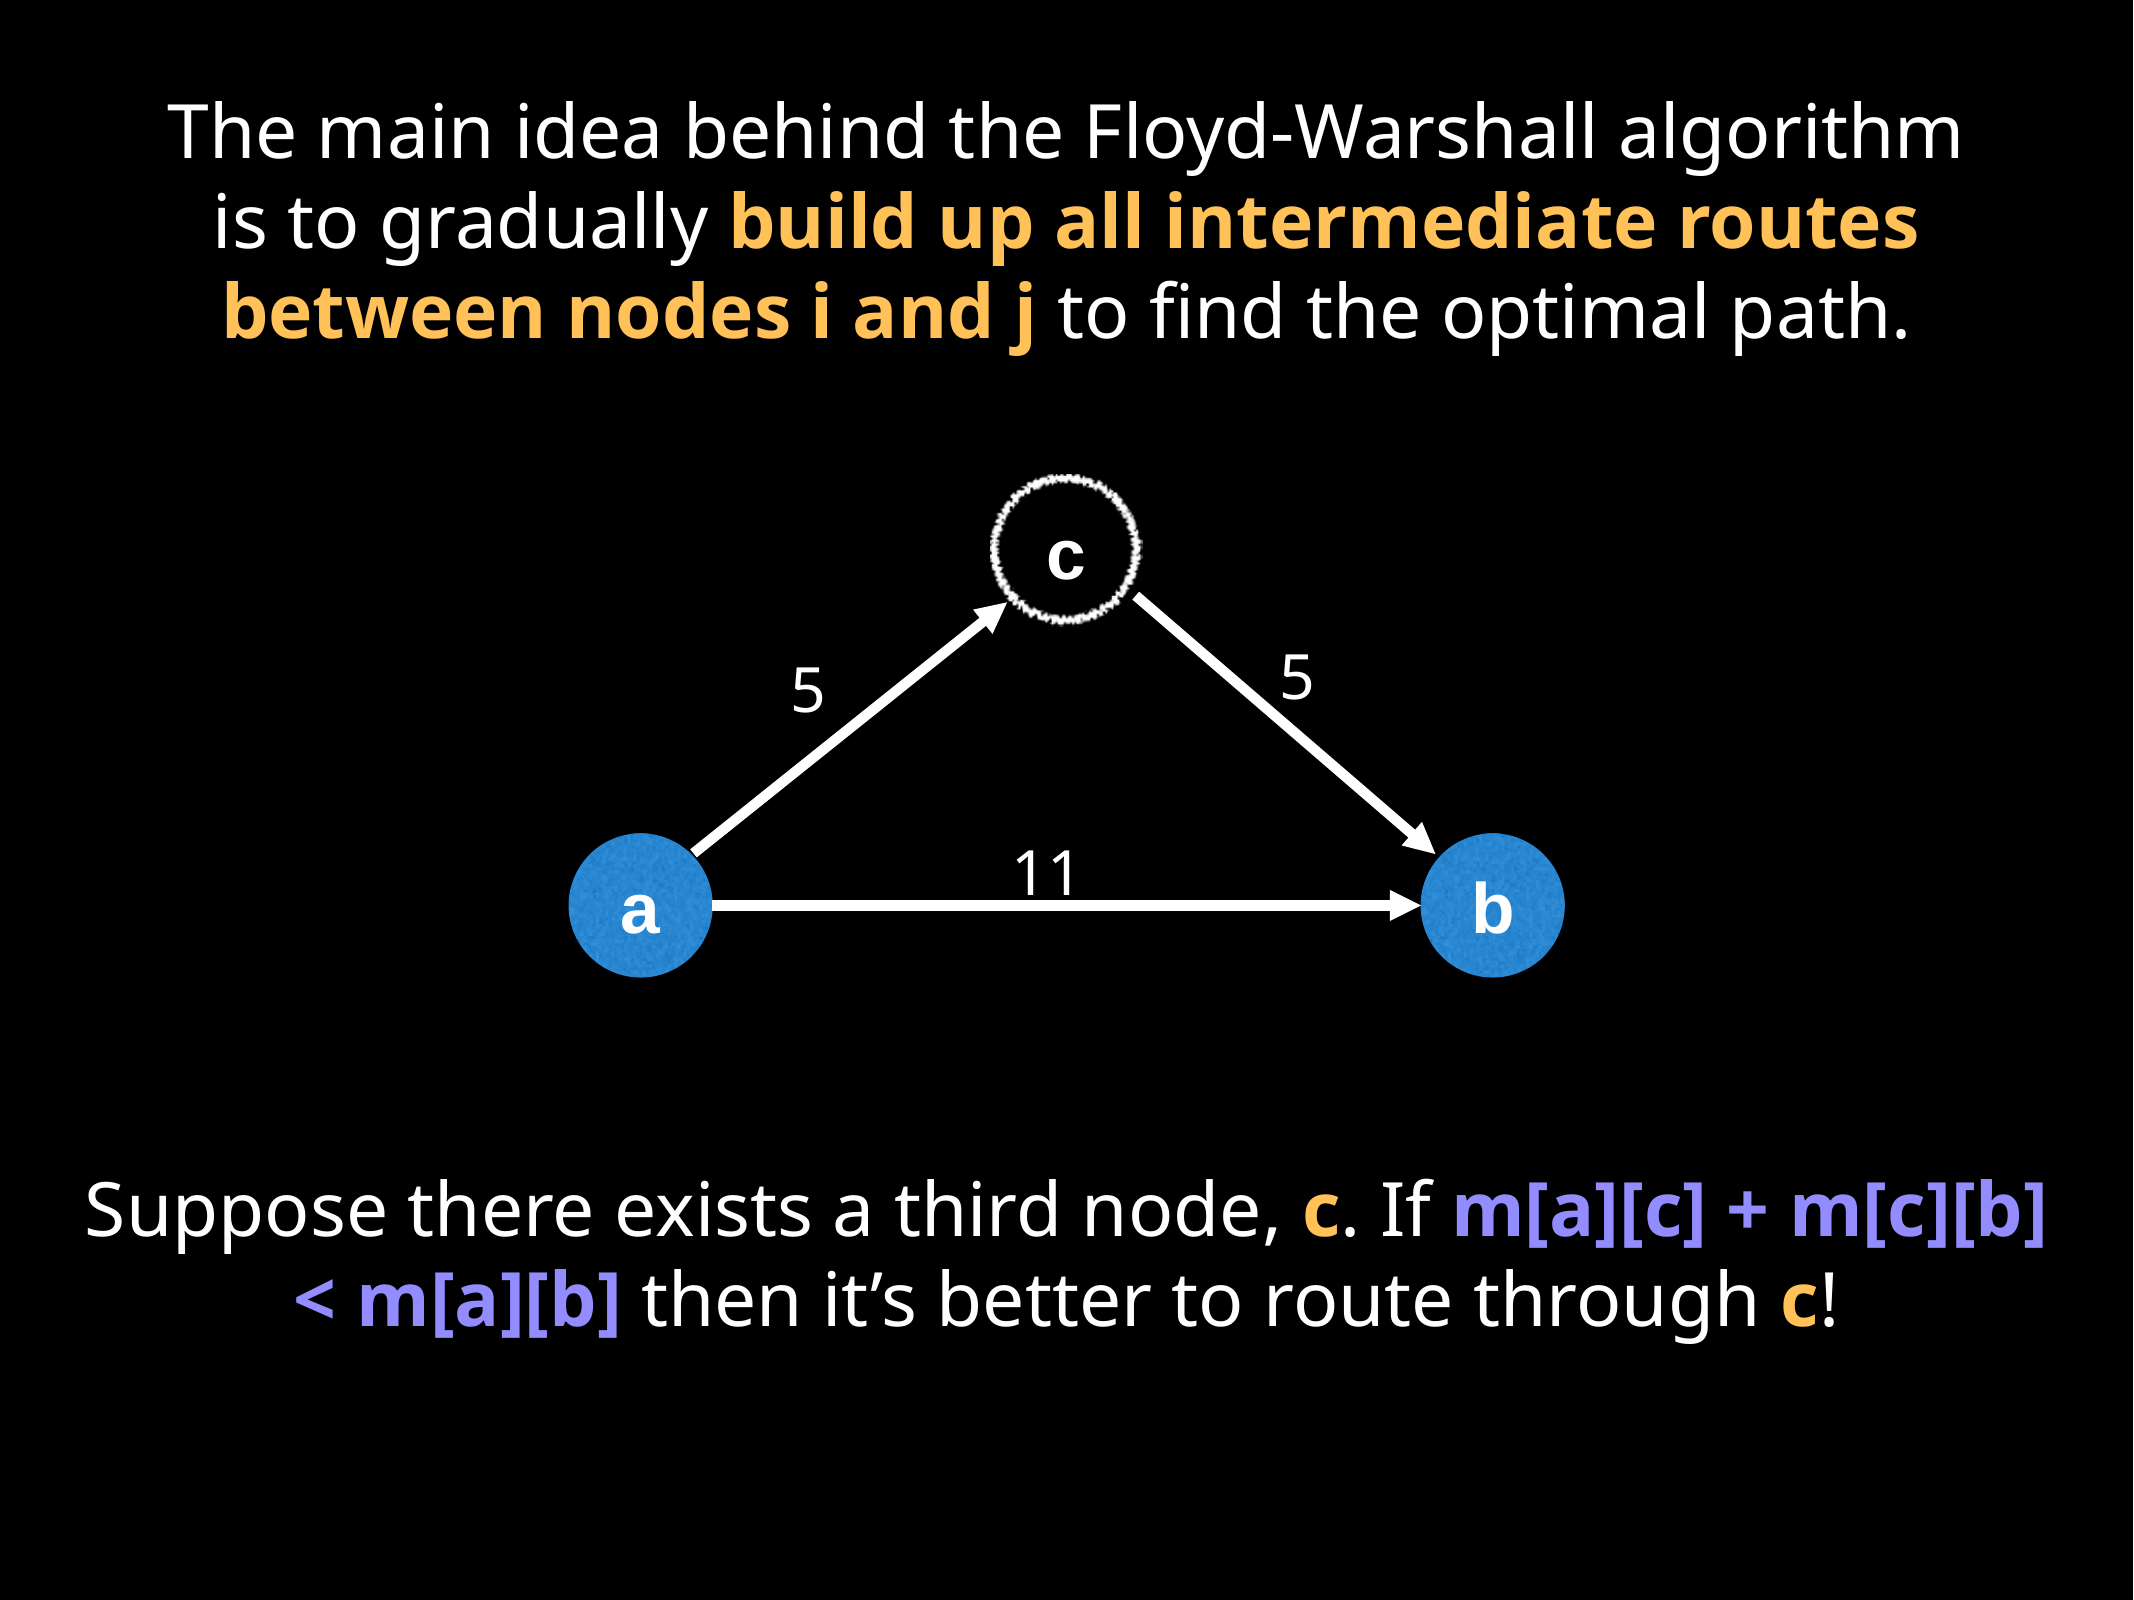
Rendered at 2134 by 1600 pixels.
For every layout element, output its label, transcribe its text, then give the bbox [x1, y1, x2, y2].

text_box a [568, 833, 713, 978]
text_box The main idea behind the Floyd-Warshall algorithm is to gradually build up all intermediate routes between nodes i and j to find the optimal path. [123, 75, 2010, 362]
text_box [1092, 899, 1422, 912]
text_box 5 [781, 641, 835, 734]
text_box 5 [1271, 629, 1324, 721]
text_box b [1420, 833, 1565, 978]
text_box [990, 474, 1144, 628]
text_box 11 [1003, 825, 1092, 917]
text_box Suppose there exists a third node, c. If m[a][c] + m[c][b] < m[a][b] then it’s better to route through c! [61, 1152, 2072, 1350]
text_box [1281, 721, 1436, 854]
